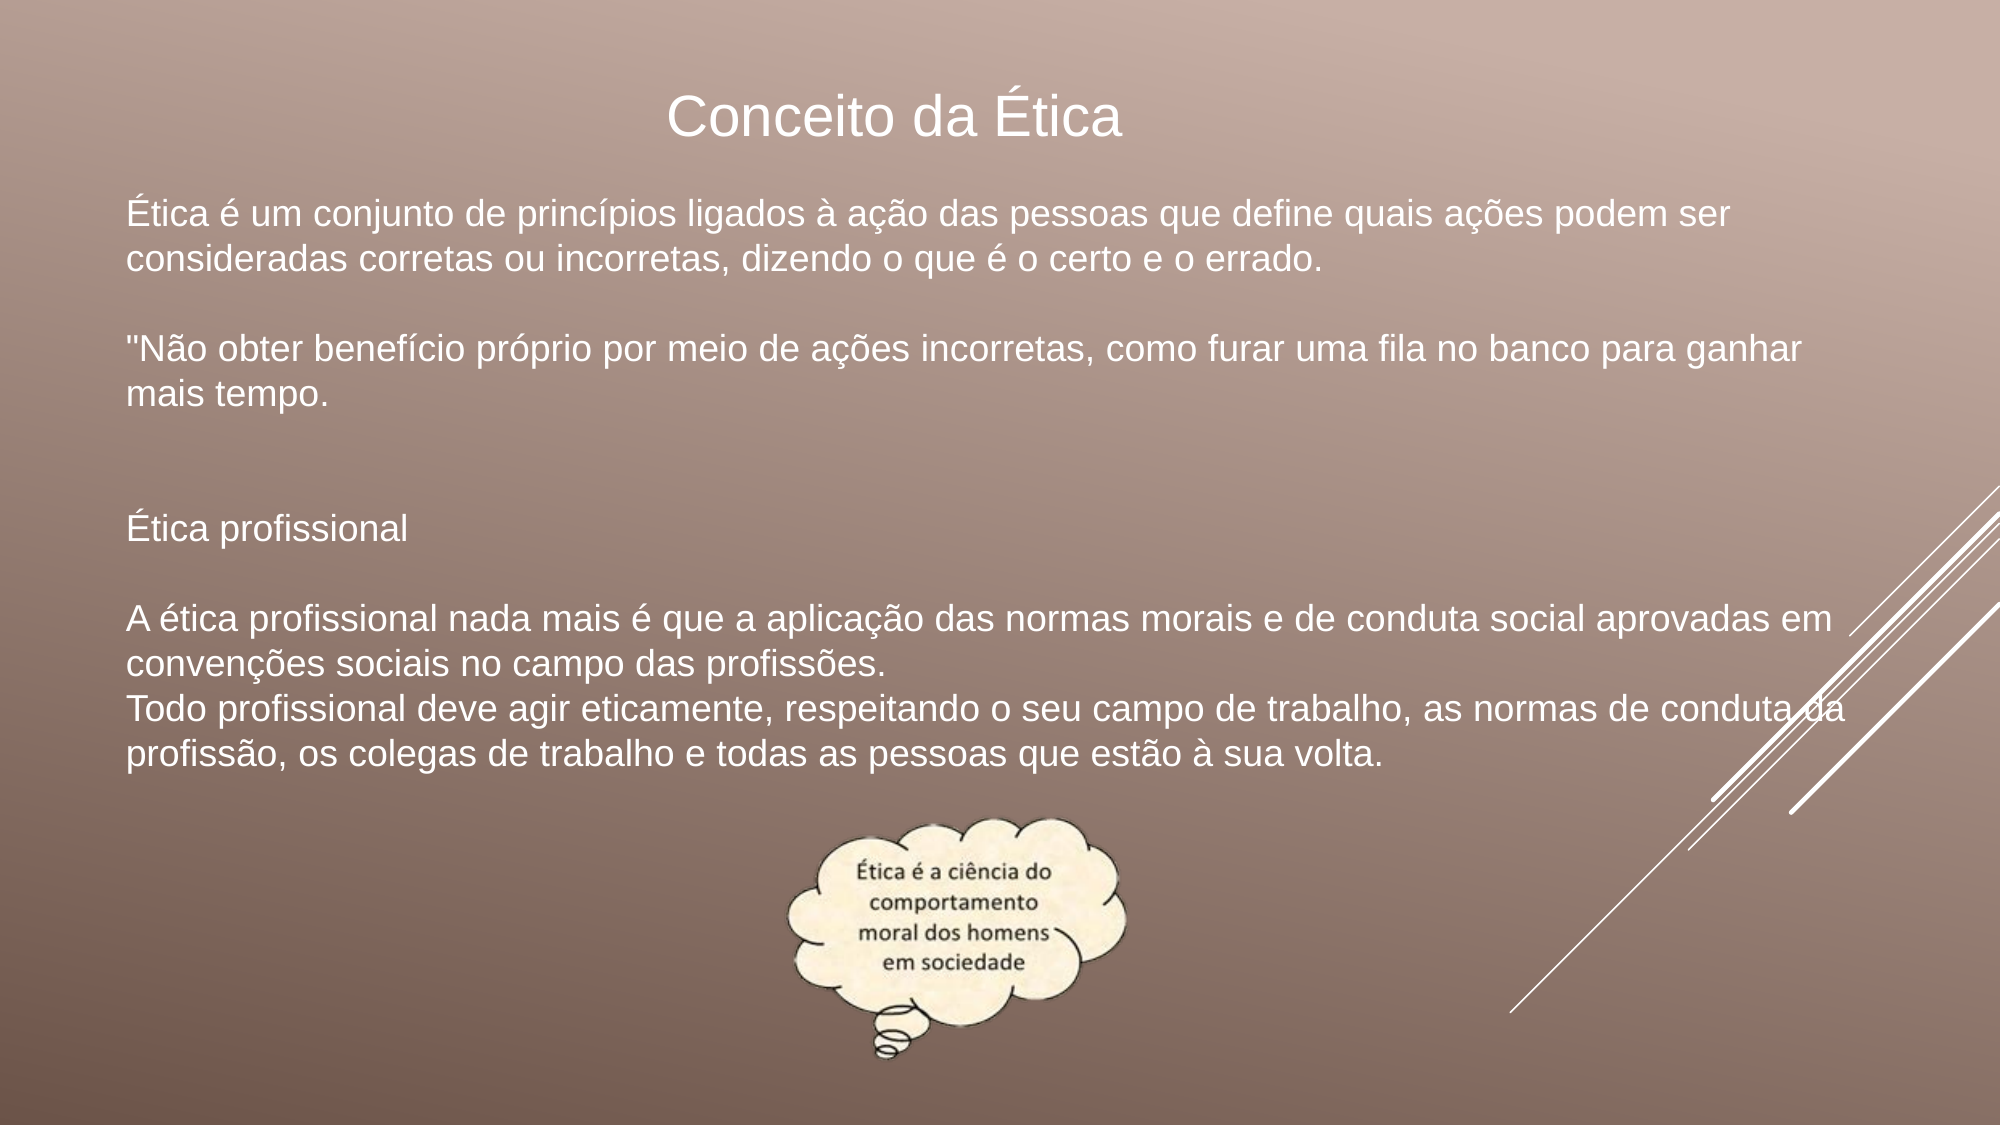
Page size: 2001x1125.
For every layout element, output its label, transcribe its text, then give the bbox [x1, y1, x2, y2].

text_box Ética é um conjunto de princípios ligados à ação das pessoas que define quais ações podem ser consideradas corretas ou incorretas, dizendo o que é o certo e o errado. "Não obter benefício próprio por meio de ações incorretas, como furar uma fila no banco para ganhar mais tempo. Ética profissional A ética profissional nada mais é que a aplicação das normas morais e de conduta social aprovadas em convenções sociais no campo das profissões. Todo profissional deve agir eticamente, respeitando o seu campo de trabalho, as normas de conduta da profissão, os colegas de trabalho e todas as pessoas que estão à sua volta. [111, 181, 1899, 782]
picture [561, 691, 1325, 1125]
list Conceito da Ética [646, 55, 1145, 171]
